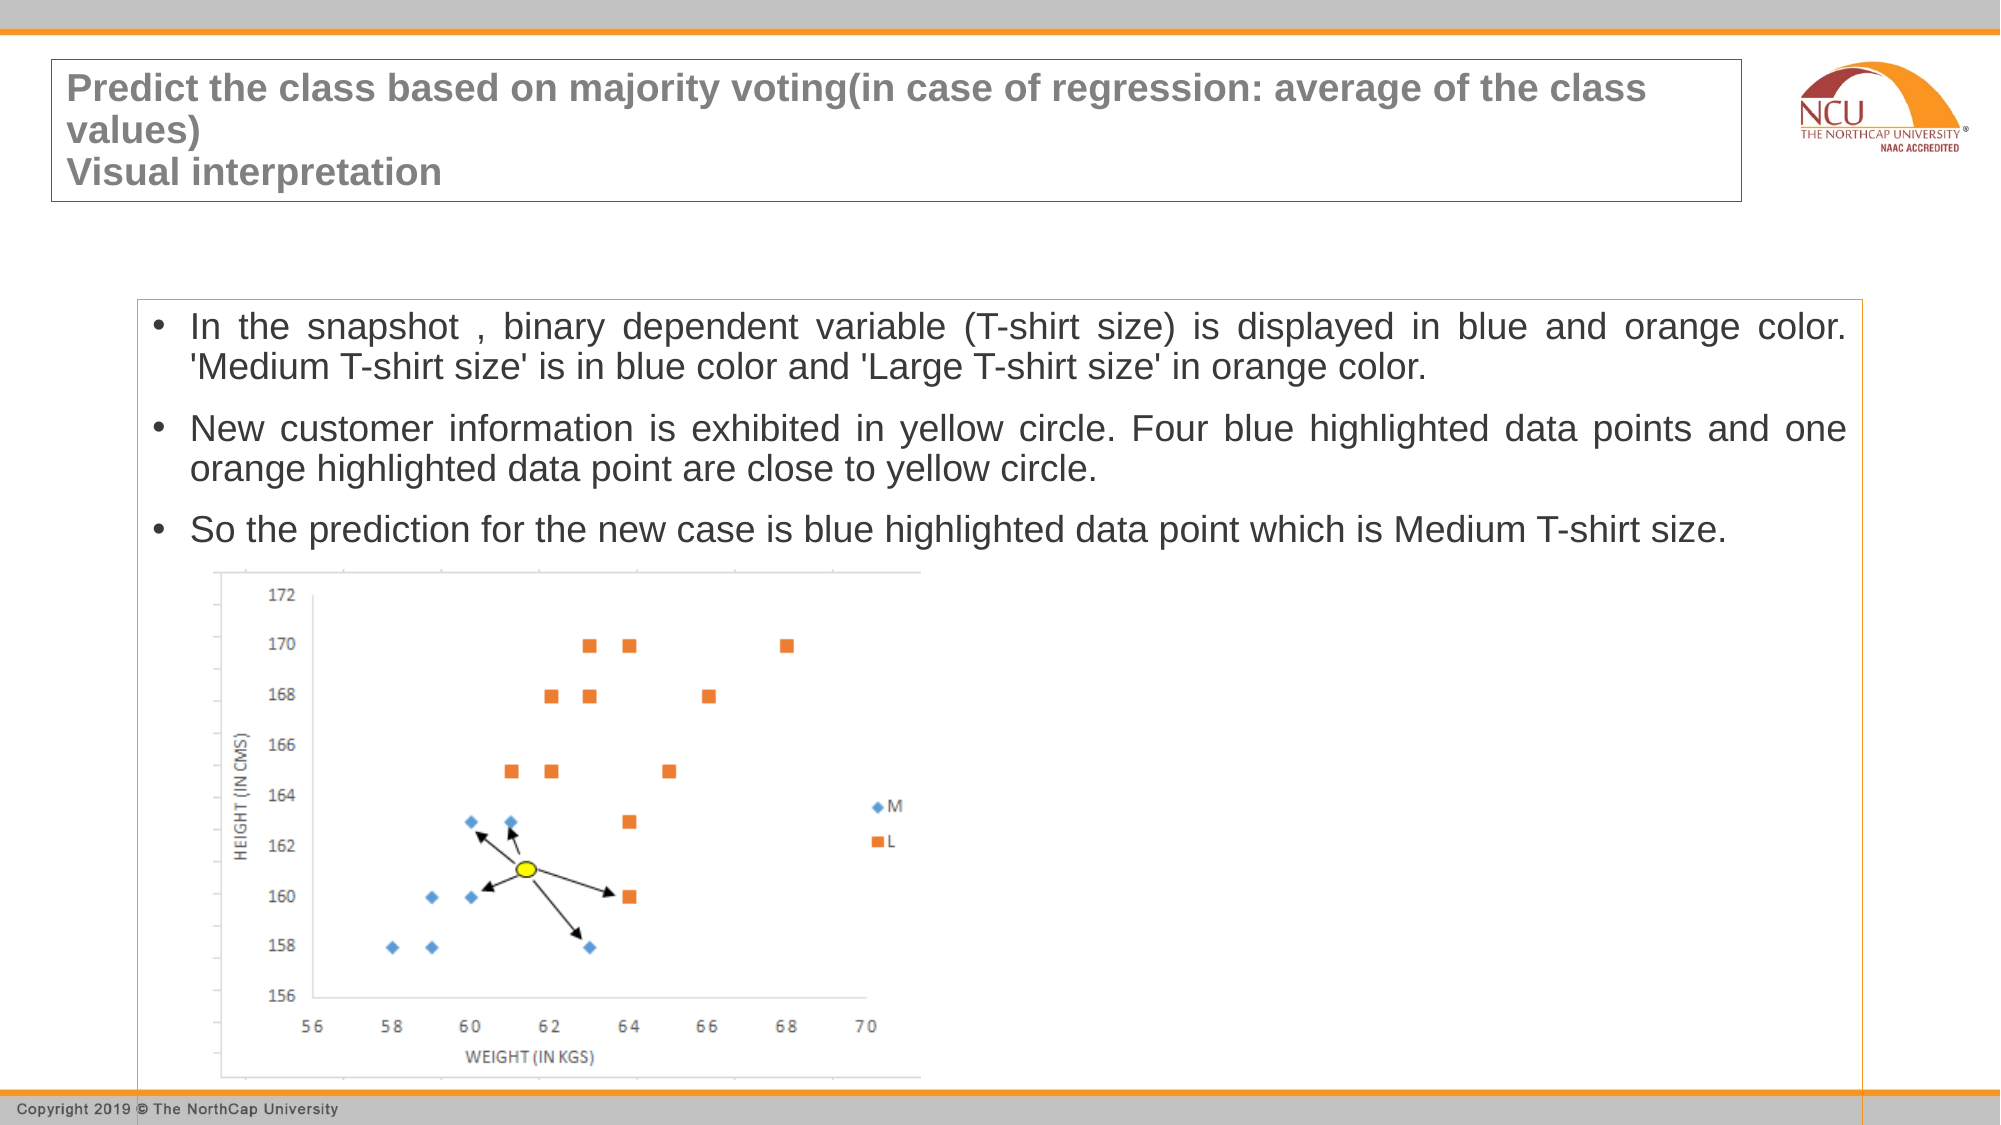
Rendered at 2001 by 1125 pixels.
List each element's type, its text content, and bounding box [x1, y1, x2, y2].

title Predict the class based on majority voting(in case of regression: average of the class values) Visual interpretation [51, 59, 1742, 202]
picture [213, 569, 921, 1080]
list In the snapshot , binary dependent variable (T-shirt size) is displayed in blue and orange color. 'Medium T-shirt size' is in blue color and 'Large T-shirt size' in orange color. New customer information is exhibited in yellow circle. Four blue highlighted data points and one orange highlighted data point are close to yellow circle. So the prediction for the new case is blue highlighted data point which is Medium T-shirt size. [137, 299, 1863, 1125]
picture [0, 0, 2000, 1125]
